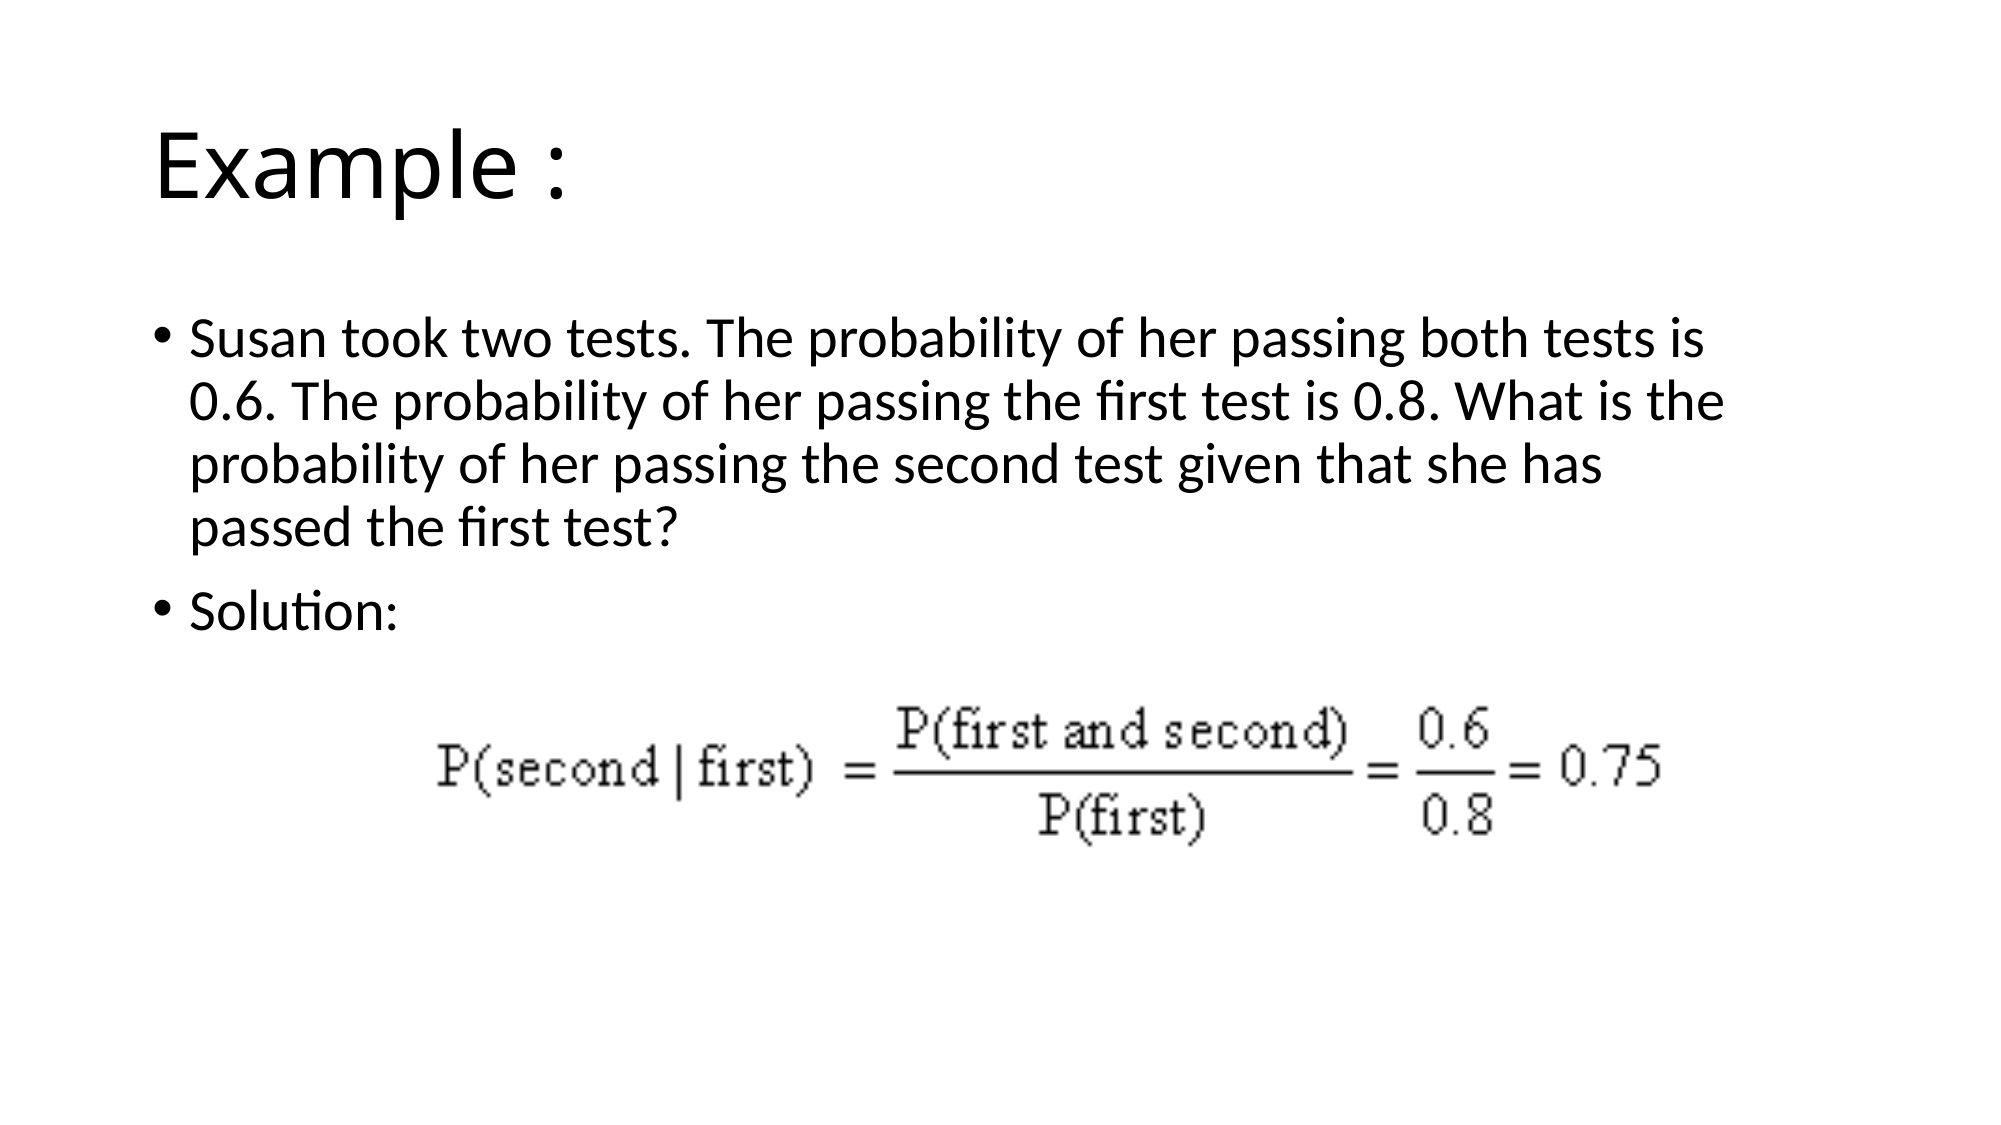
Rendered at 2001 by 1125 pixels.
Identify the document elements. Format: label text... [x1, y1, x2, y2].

title Example : [137, 59, 1863, 278]
list Susan took two tests. The probability of her passing both tests is 0.6. The probability of her passing the first test is 0.8. What is the probability of her passing the second test given that she has passed the first test? Solution: [137, 299, 1785, 1014]
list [417, 682, 1683, 896]
